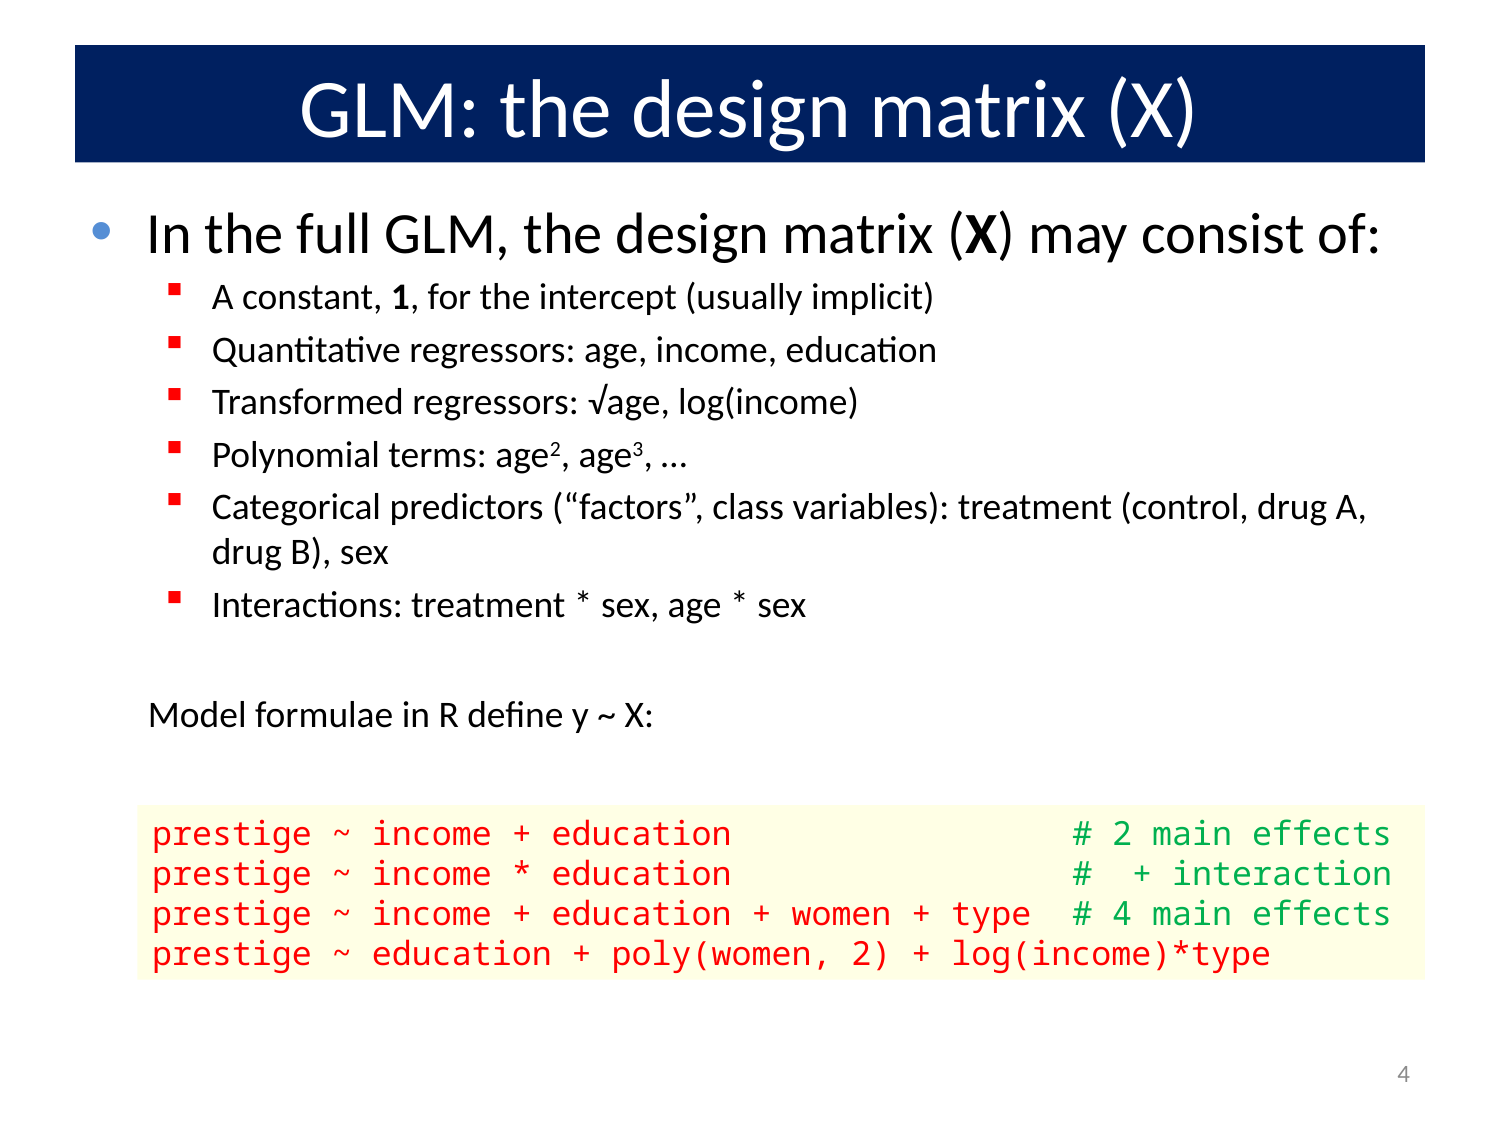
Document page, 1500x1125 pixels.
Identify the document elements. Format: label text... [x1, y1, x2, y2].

text_box Model formulae in R define y ~ X: [133, 682, 838, 742]
slide_number 4 [1074, 1042, 1425, 1103]
text_box prestige ~ income + education # 2 main effects prestige ~ income * education # + interaction prestige ~ income + education + women + type # 4 main effects prestige ~ education + poly(women, 2) + log(income)*type [137, 805, 1425, 980]
list In the full GLM, the design matrix (X) may consist of: A constant, 1, for the intercept (usually implicit) Quantitative regressors: age, income, education Transformed regressors: √age, log(income) Polynomial terms: age2, age3, … Categorical predictors (“factors”, class variables): treatment (control, drug A, drug B), sex Interactions: treatment * sex, age * sex [75, 187, 1425, 775]
title GLM: the design matrix (X) [75, 45, 1425, 163]
